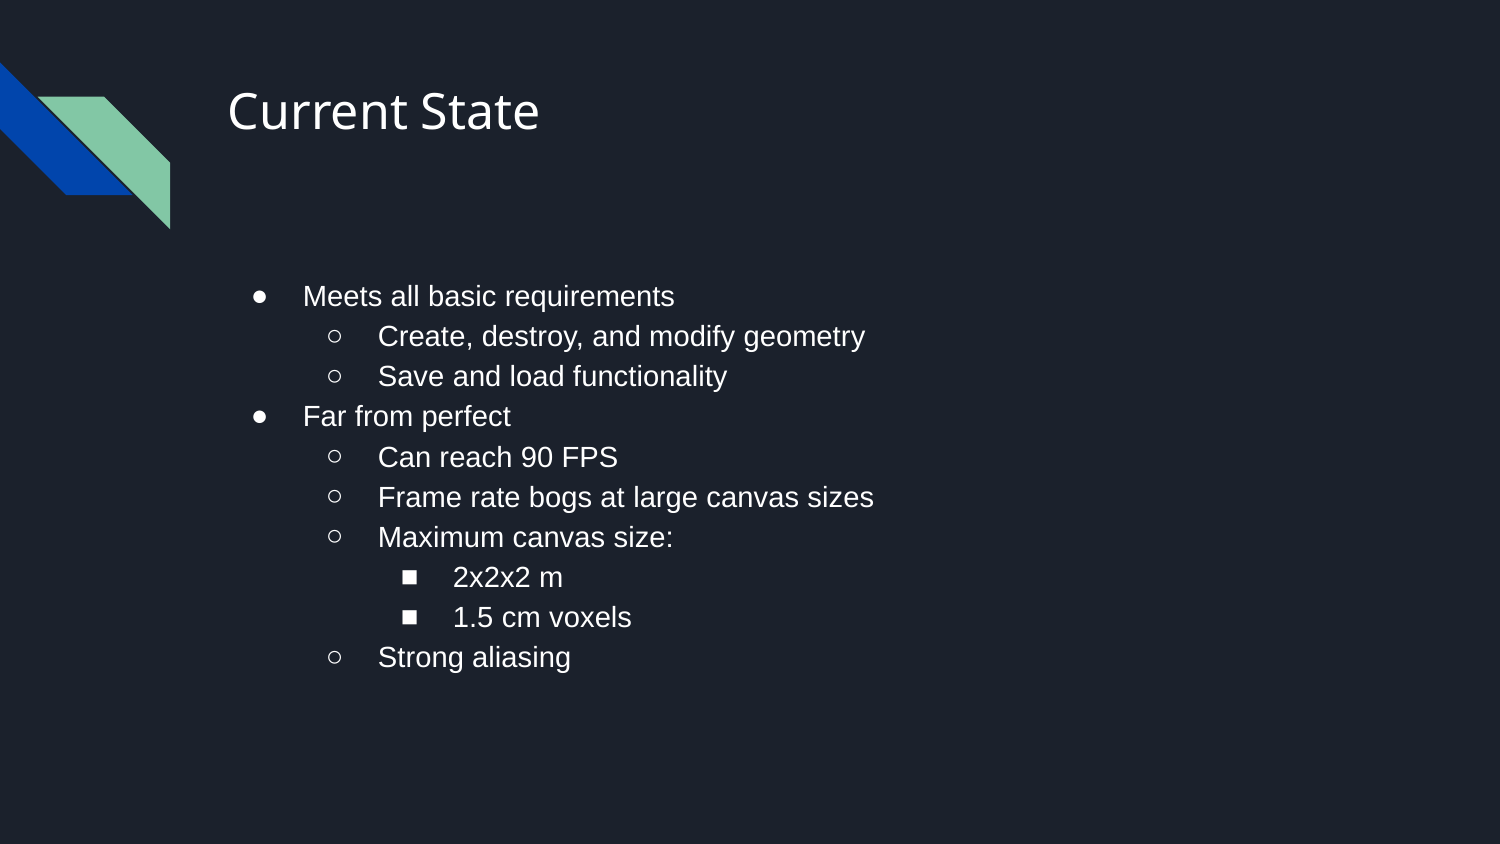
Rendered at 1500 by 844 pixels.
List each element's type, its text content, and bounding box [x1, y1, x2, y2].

title Current State [212, 64, 1368, 215]
list Meets all basic requirements Create, destroy, and modify geometry Save and load functionality Far from perfect Can reach 90 FPS Frame rate bogs at large canvas sizes Maximum canvas size: 2x2x2 m 1.5 cm voxels Strong aliasing [212, 257, 1368, 735]
